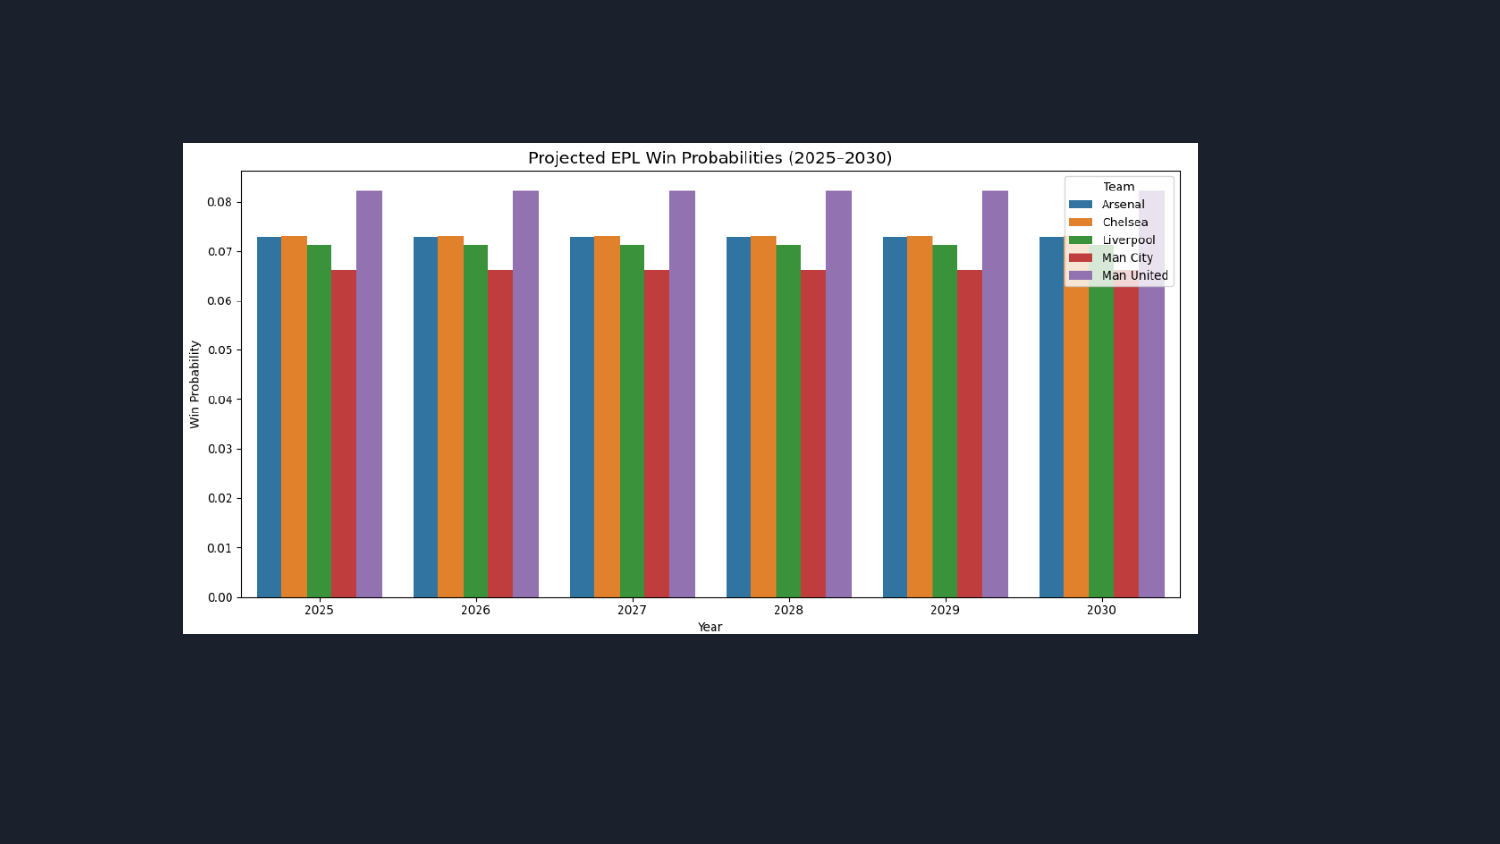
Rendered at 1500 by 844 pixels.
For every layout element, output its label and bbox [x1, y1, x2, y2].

picture [182, 143, 1198, 635]
